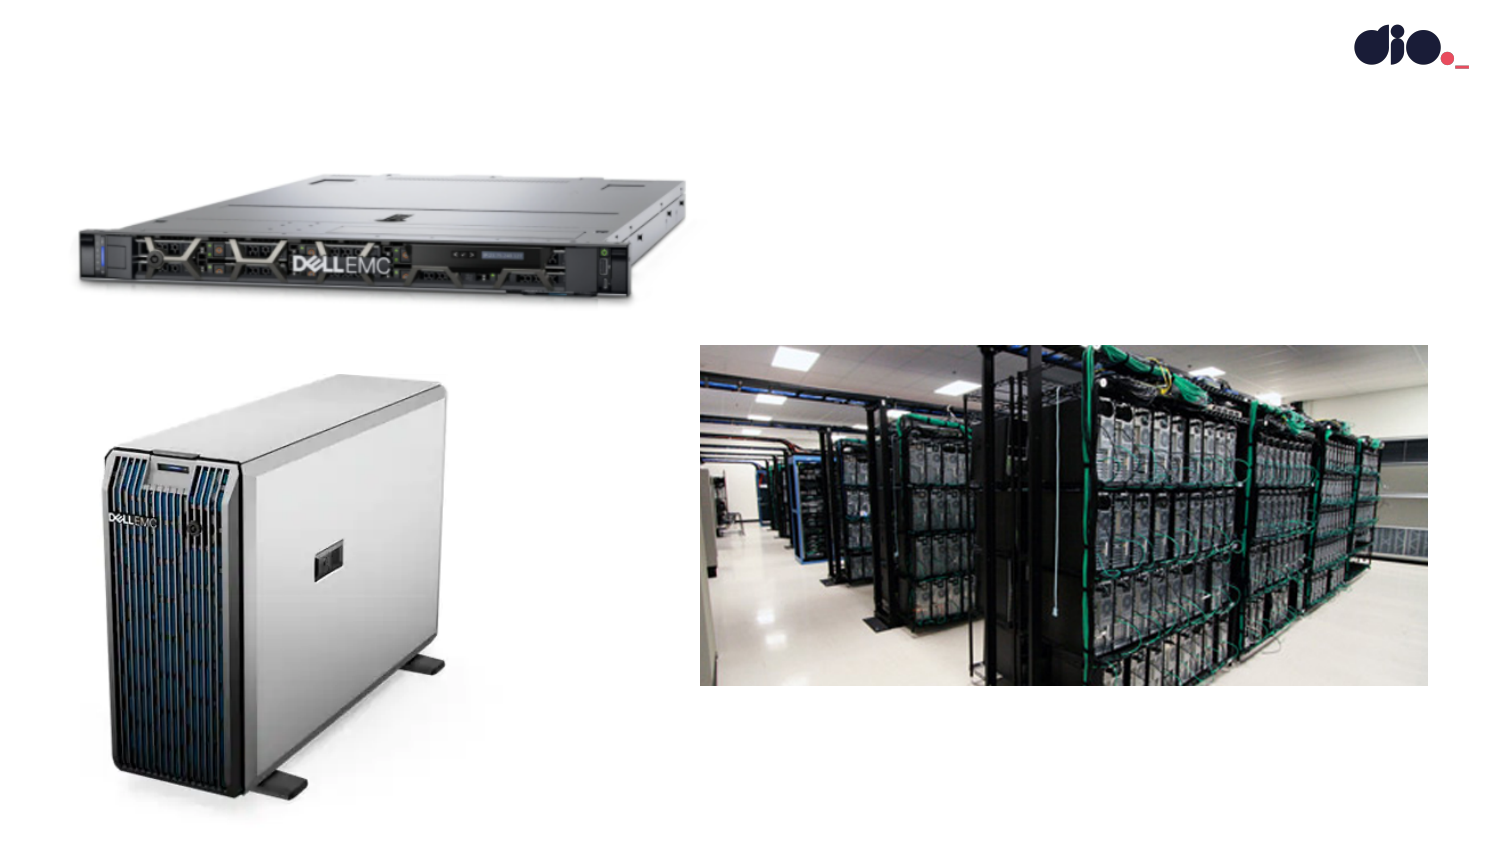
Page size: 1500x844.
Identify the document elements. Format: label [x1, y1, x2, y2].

picture [700, 345, 1429, 687]
picture [26, 14, 748, 335]
picture [26, 374, 539, 835]
picture [1339, 15, 1479, 78]
